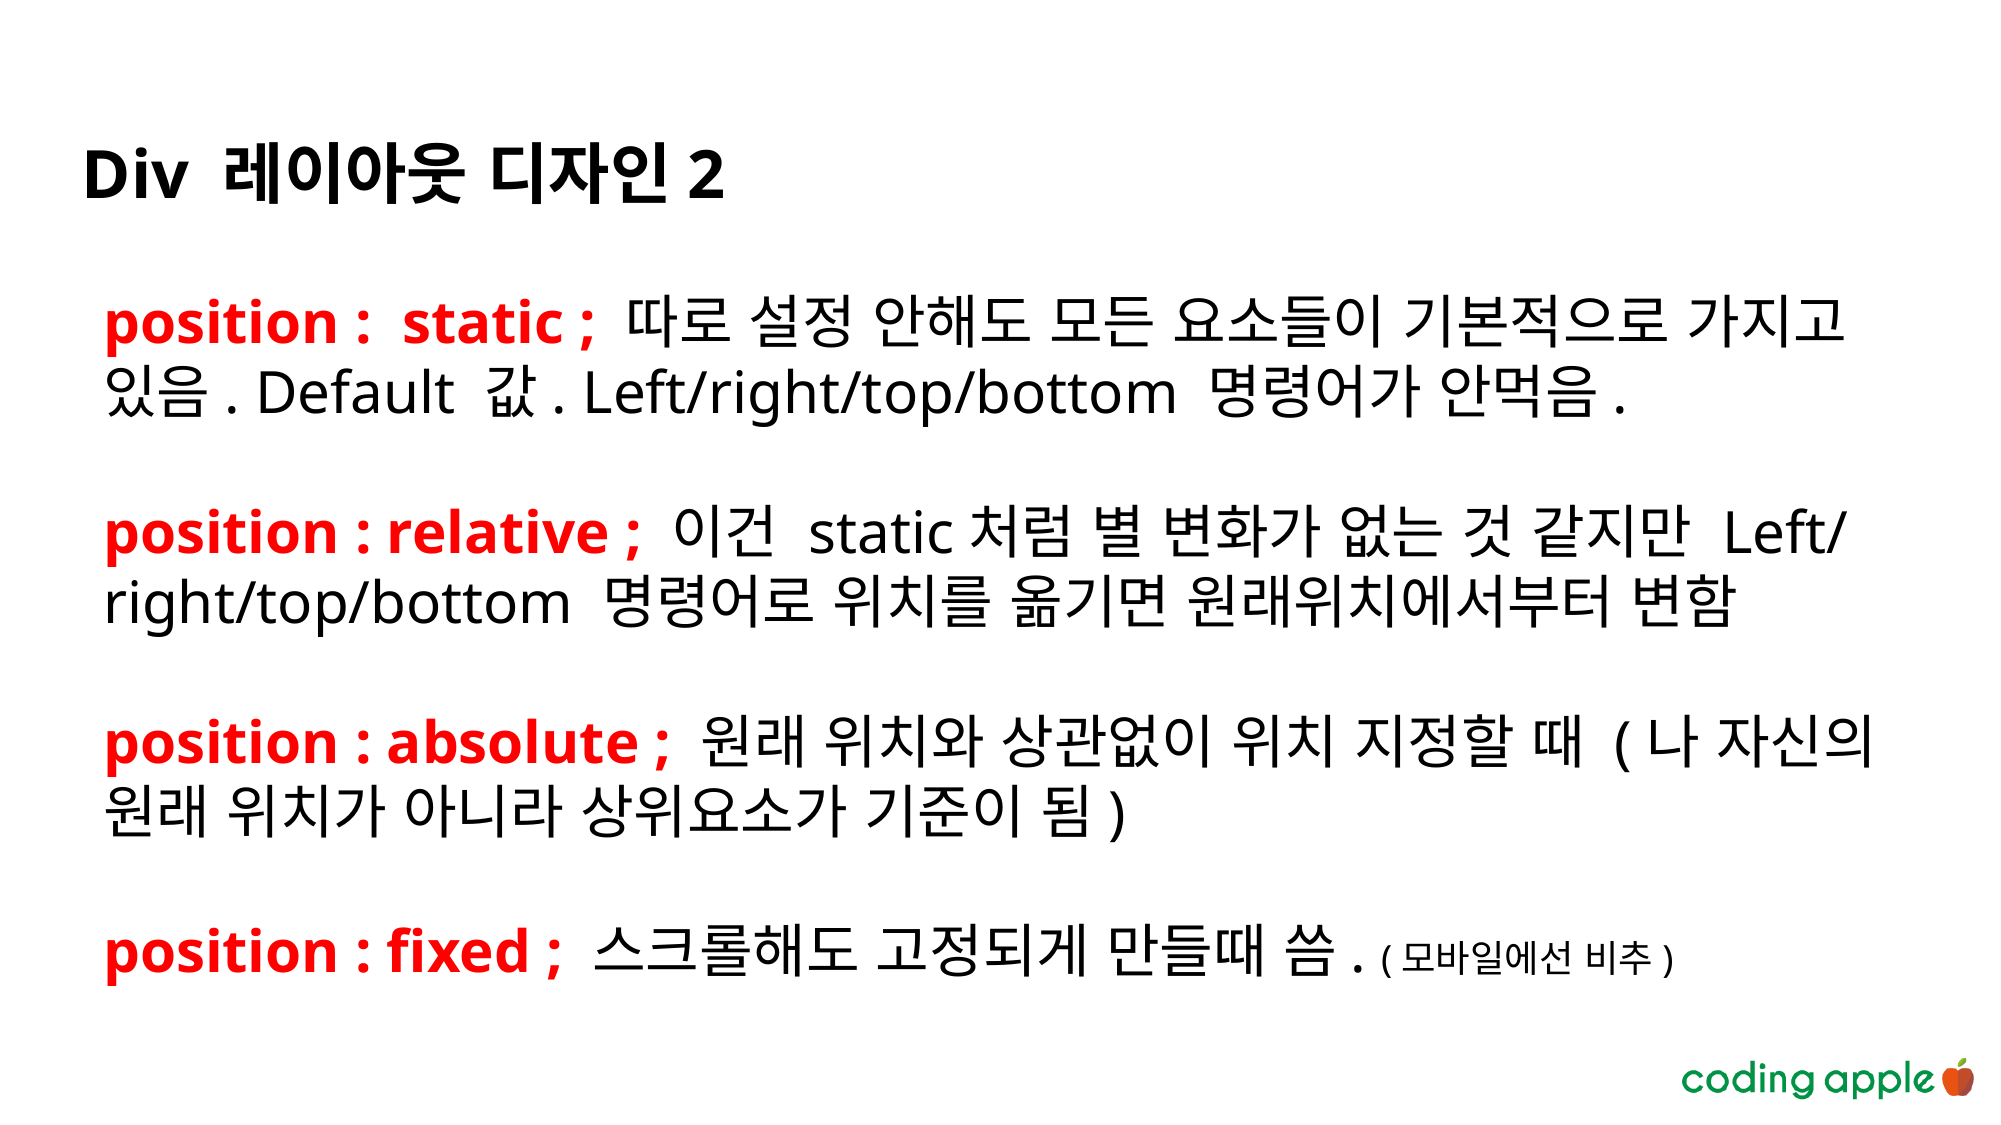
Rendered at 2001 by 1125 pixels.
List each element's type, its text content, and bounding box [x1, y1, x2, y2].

text_box position : static ; 따로 설정 안해도 모든 요소들이 기본적으로 가지고 있음. Default 값. Left/right/top/bottom 명령어가 안먹음. position : relative ; 이건 static처럼 별 변화가 없는 것 같지만 Left/right/top/bottom 명령어로 위치를 옮기면 원래위치에서부터 변함 position : absolute ; 원래 위치와 상관없이 위치 지정할 때 (나 자신의 원래 위치가 아니라 상위요소가 기준이 됨) position : fixed ; 스크롤해도 고정되게 만들때 씀. (모바일에선 비추) [88, 277, 1936, 1125]
picture [1677, 1052, 1976, 1107]
text_box Div 레이아웃 디자인2 [66, 124, 741, 220]
